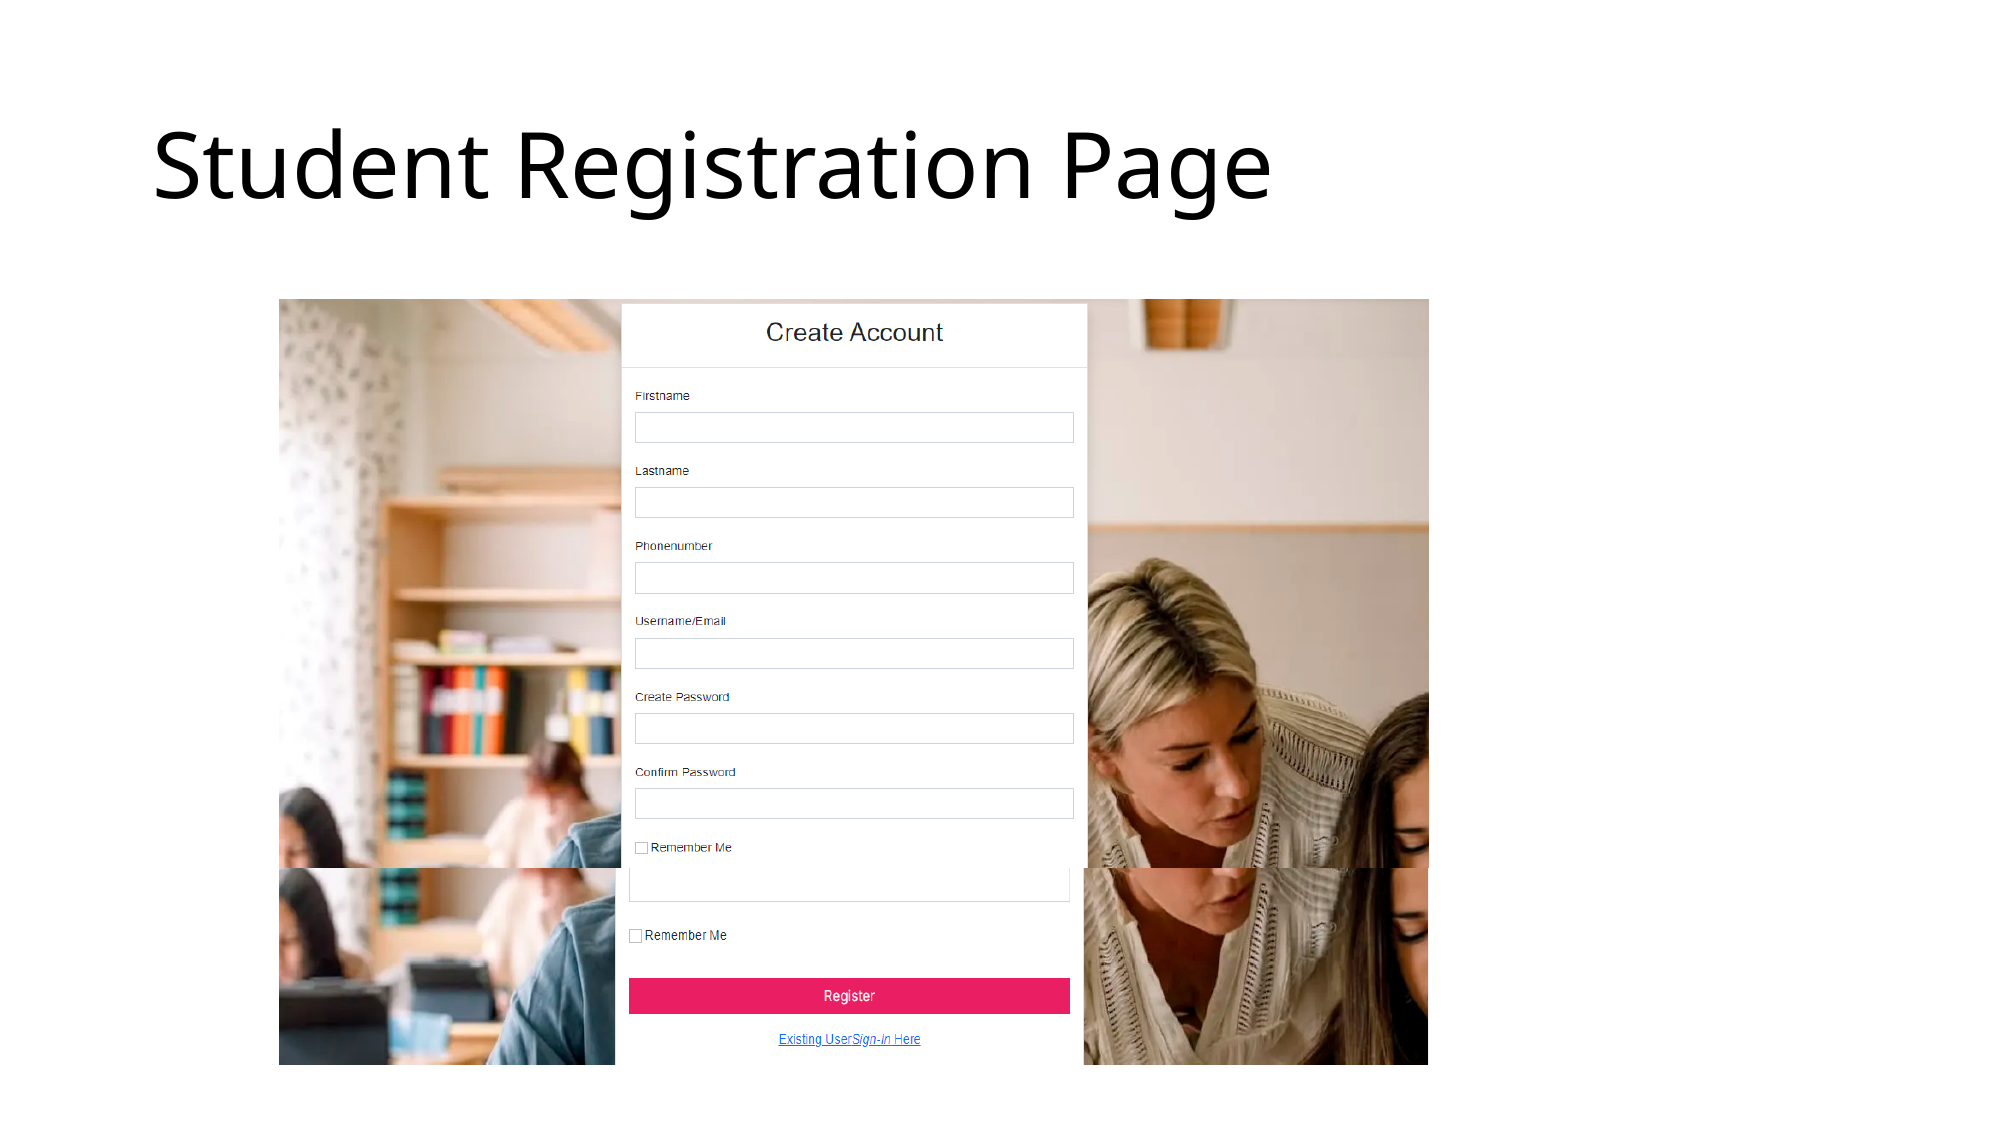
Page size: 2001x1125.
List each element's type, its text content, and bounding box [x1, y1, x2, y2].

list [279, 299, 1429, 868]
title Student Registration Page [137, 59, 1863, 278]
picture [279, 868, 1429, 1065]
